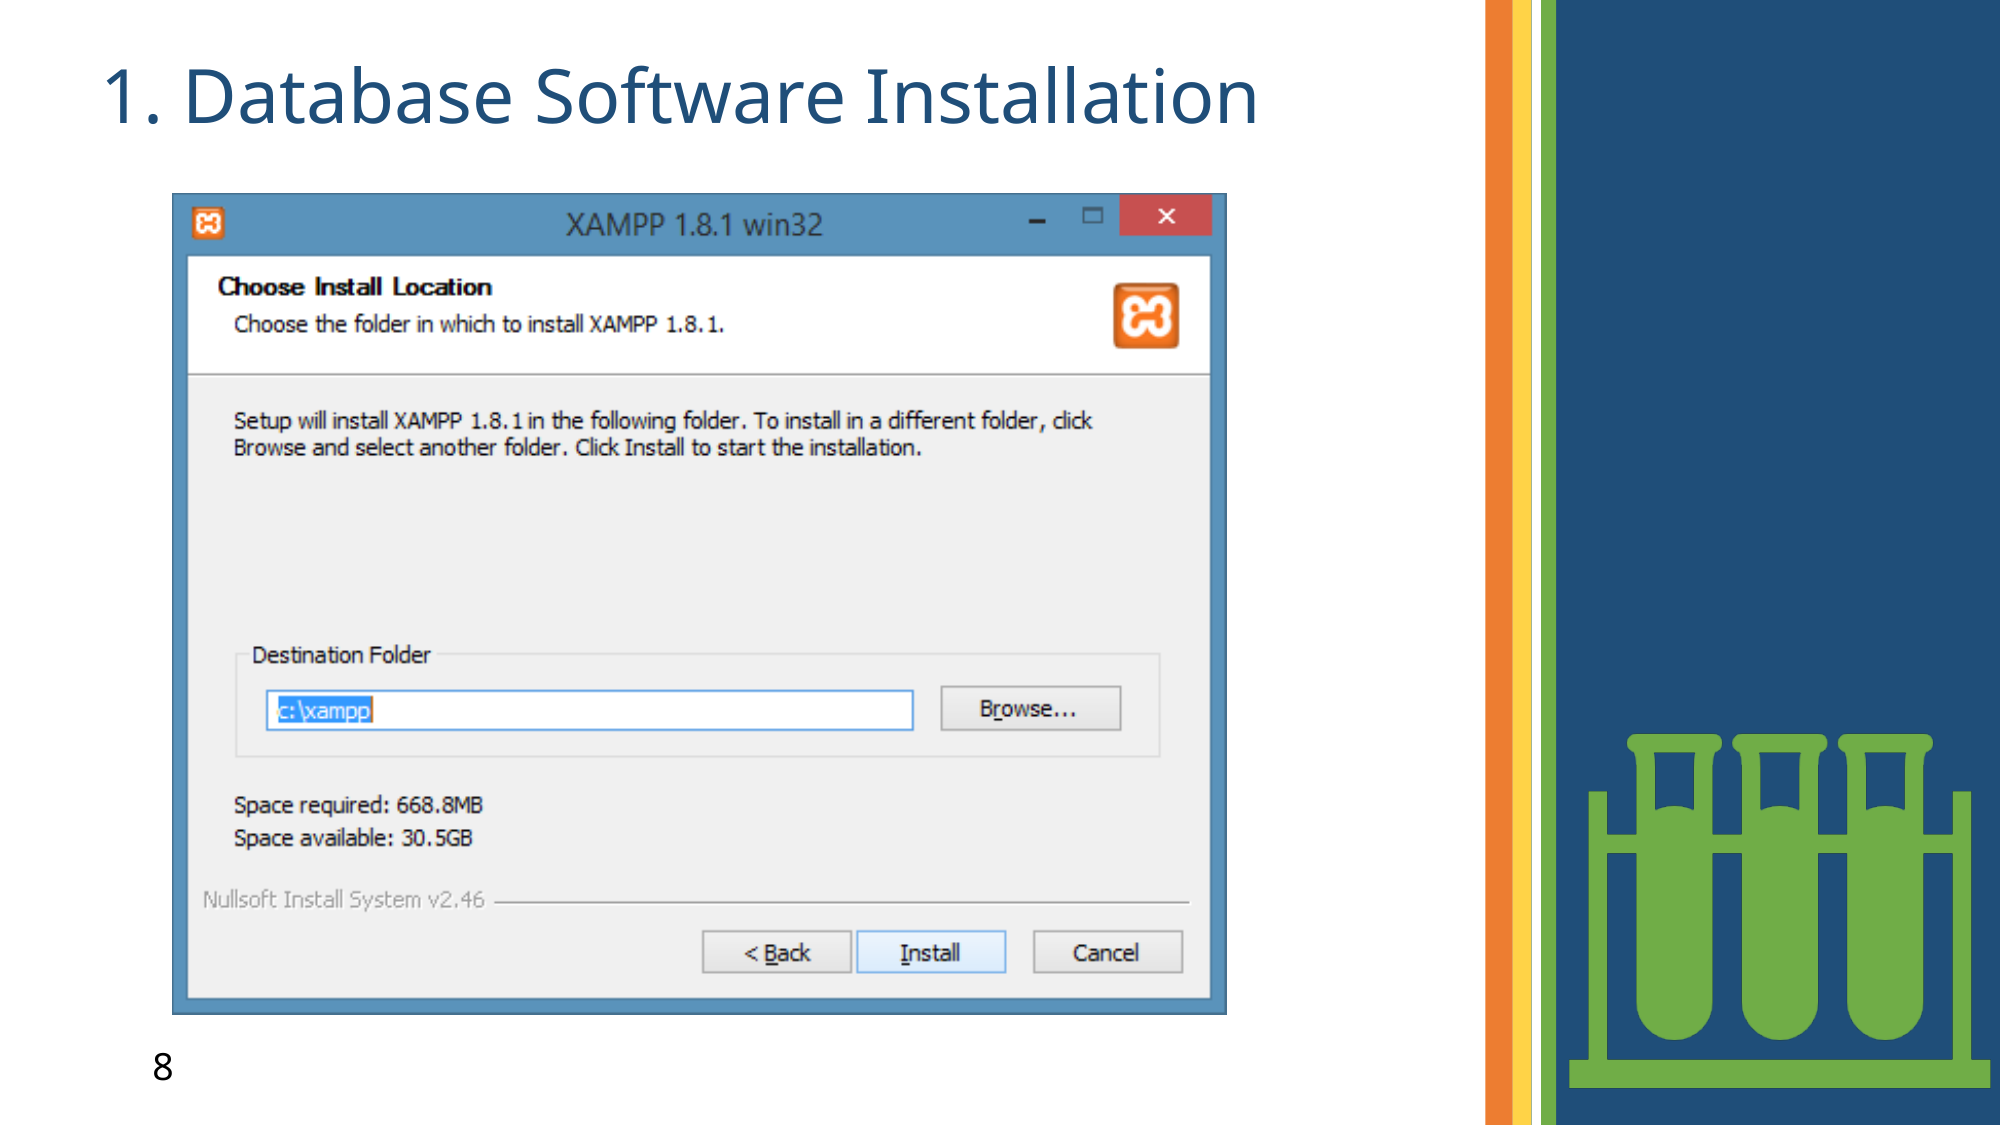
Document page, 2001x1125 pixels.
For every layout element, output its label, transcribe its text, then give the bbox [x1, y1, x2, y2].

slide_number 8 [137, 1035, 588, 1096]
picture [172, 193, 1227, 1016]
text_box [1485, 0, 2000, 1125]
title 1. Database Software Installation [85, 59, 1460, 229]
